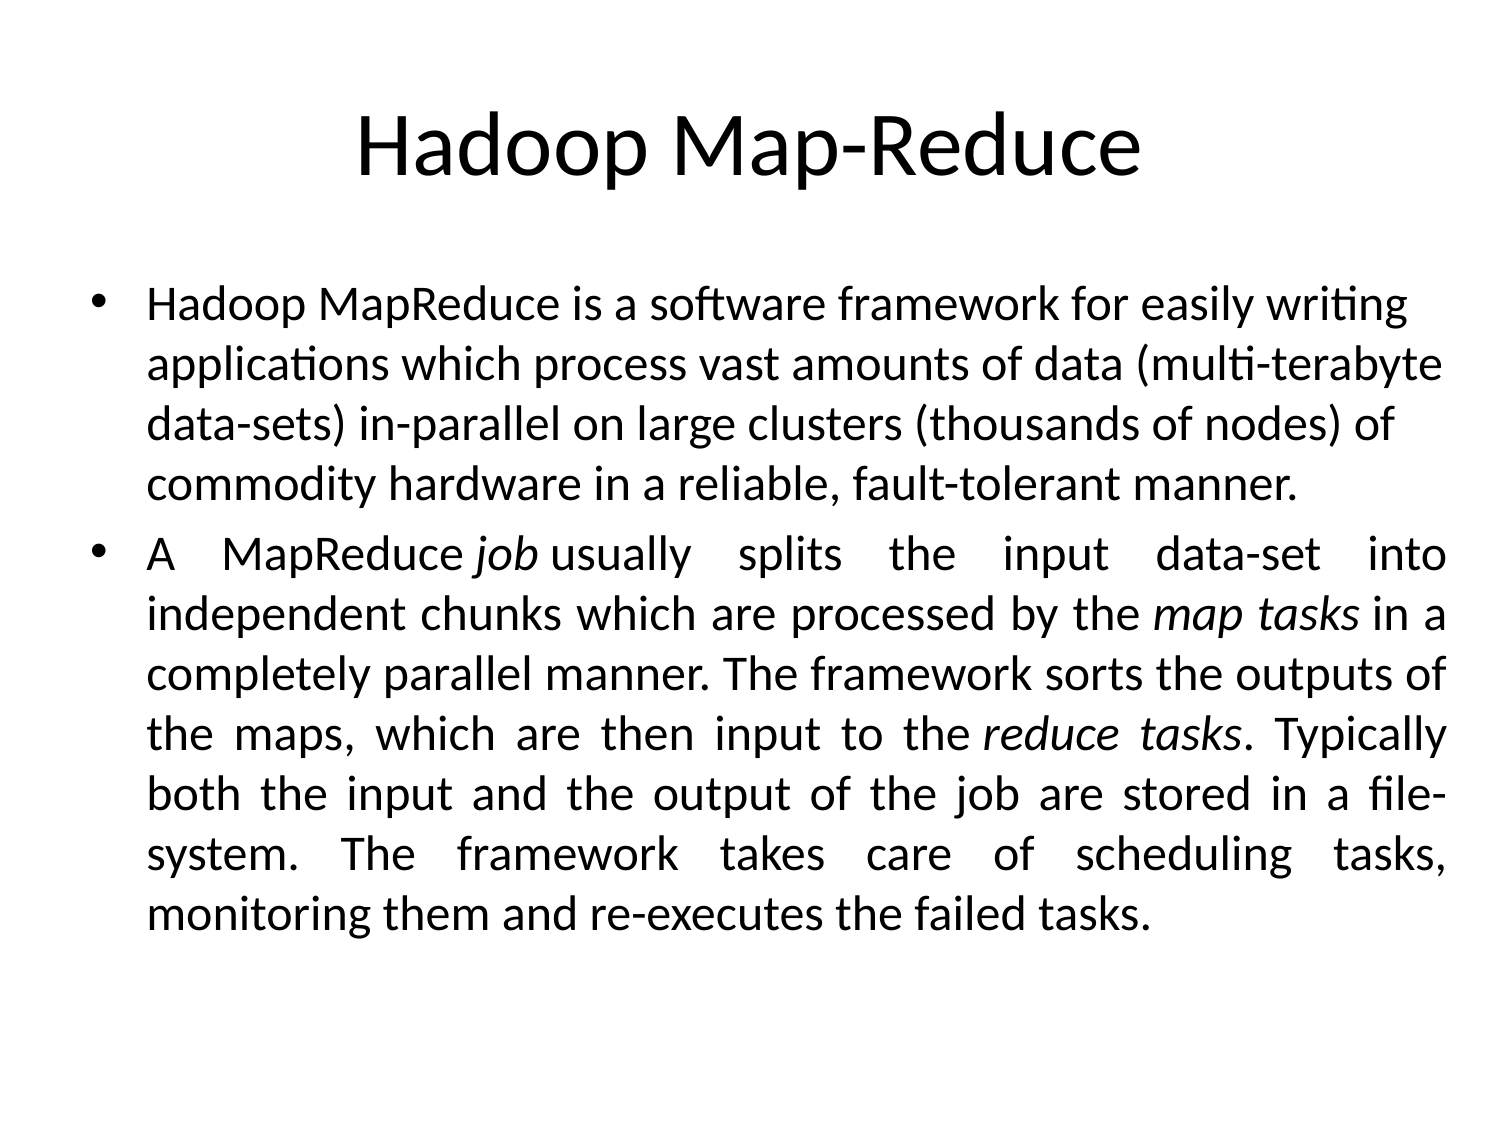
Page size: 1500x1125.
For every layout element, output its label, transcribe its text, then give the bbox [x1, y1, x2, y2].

list Hadoop MapReduce is a software framework for easily writing applications which process vast amounts of data (multi-terabyte data-sets) in-parallel on large clusters (thousands of nodes) of commodity hardware in a reliable, fault-tolerant manner. A MapReduce job usually splits the input data-set into independent chunks which are processed by the map tasks in a completely parallel manner. The framework sorts the outputs of the maps, which are then input to the reduce tasks. Typically both the input and the output of the job are stored in a file-system. The framework takes care of scheduling tasks, monitoring them and re-executes the failed tasks. [75, 262, 1463, 1050]
title Hadoop Map-Reduce [75, 45, 1425, 233]
